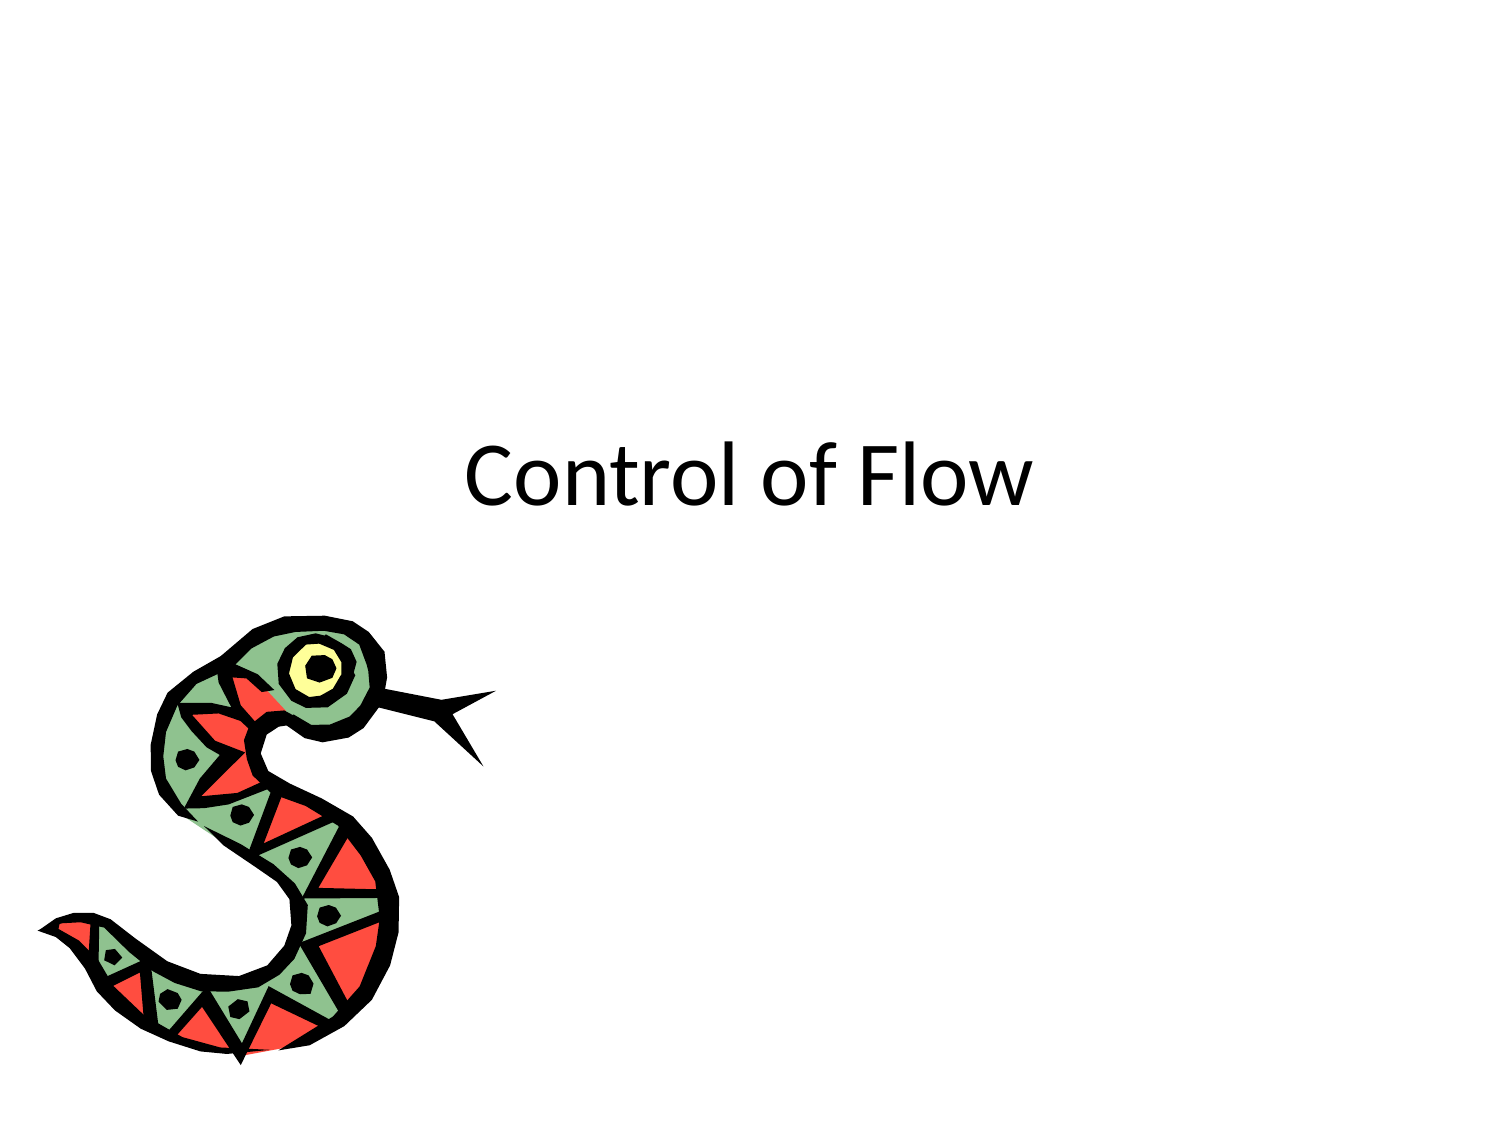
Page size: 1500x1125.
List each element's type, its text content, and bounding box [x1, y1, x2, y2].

picture [37, 614, 501, 1070]
title Control of Flow [112, 375, 1388, 563]
